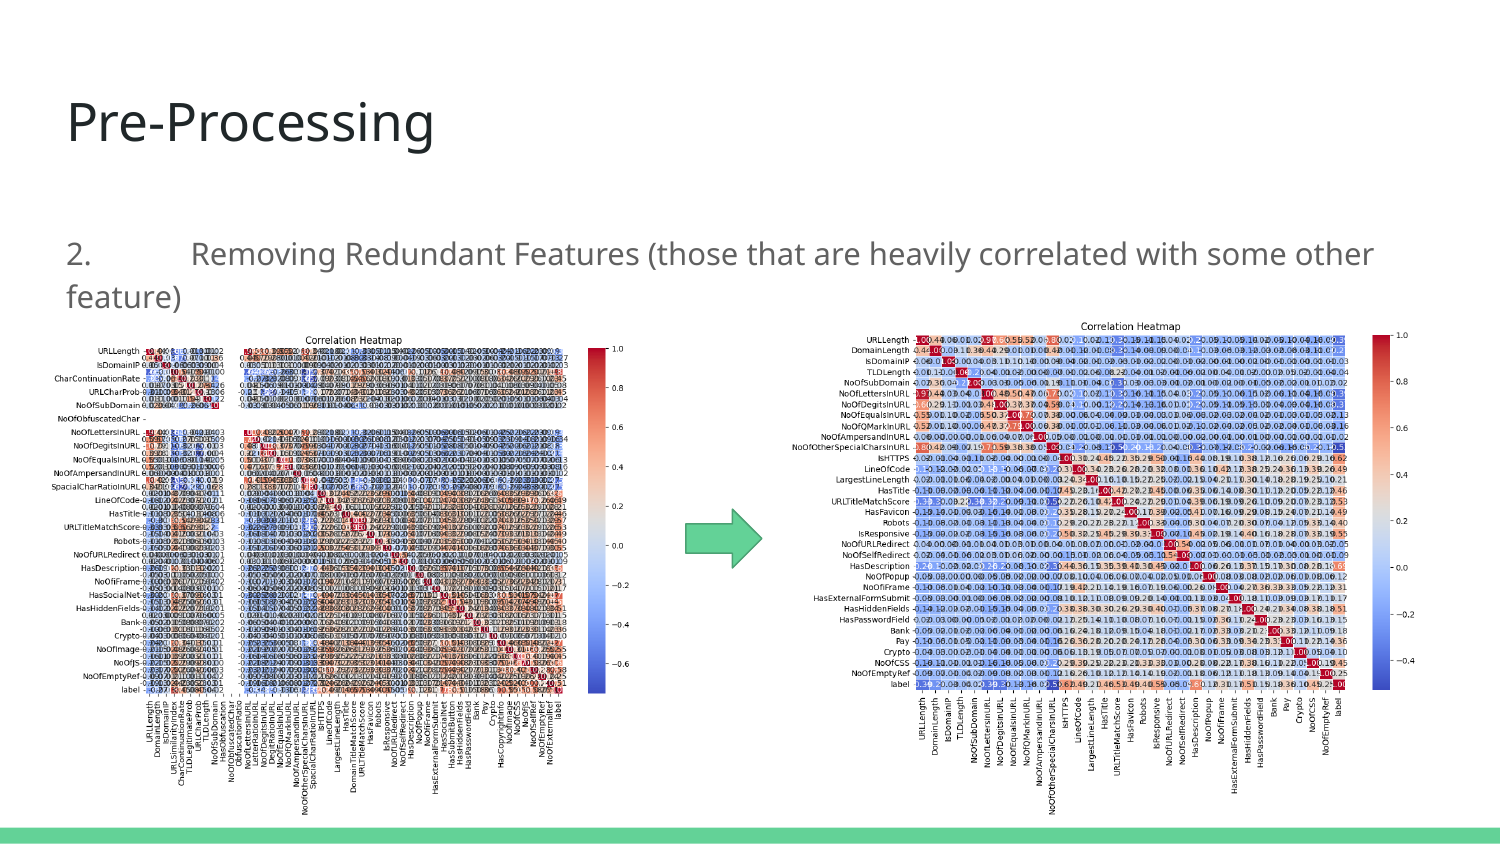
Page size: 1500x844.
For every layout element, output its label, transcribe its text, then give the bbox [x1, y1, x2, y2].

text_box [685, 509, 762, 568]
list 2. Removing Redundant Features (those that are heavily correlated with some other feature) [51, 214, 1449, 331]
title Pre-Processing [51, 72, 1449, 167]
picture [786, 315, 1420, 819]
picture [44, 329, 636, 819]
